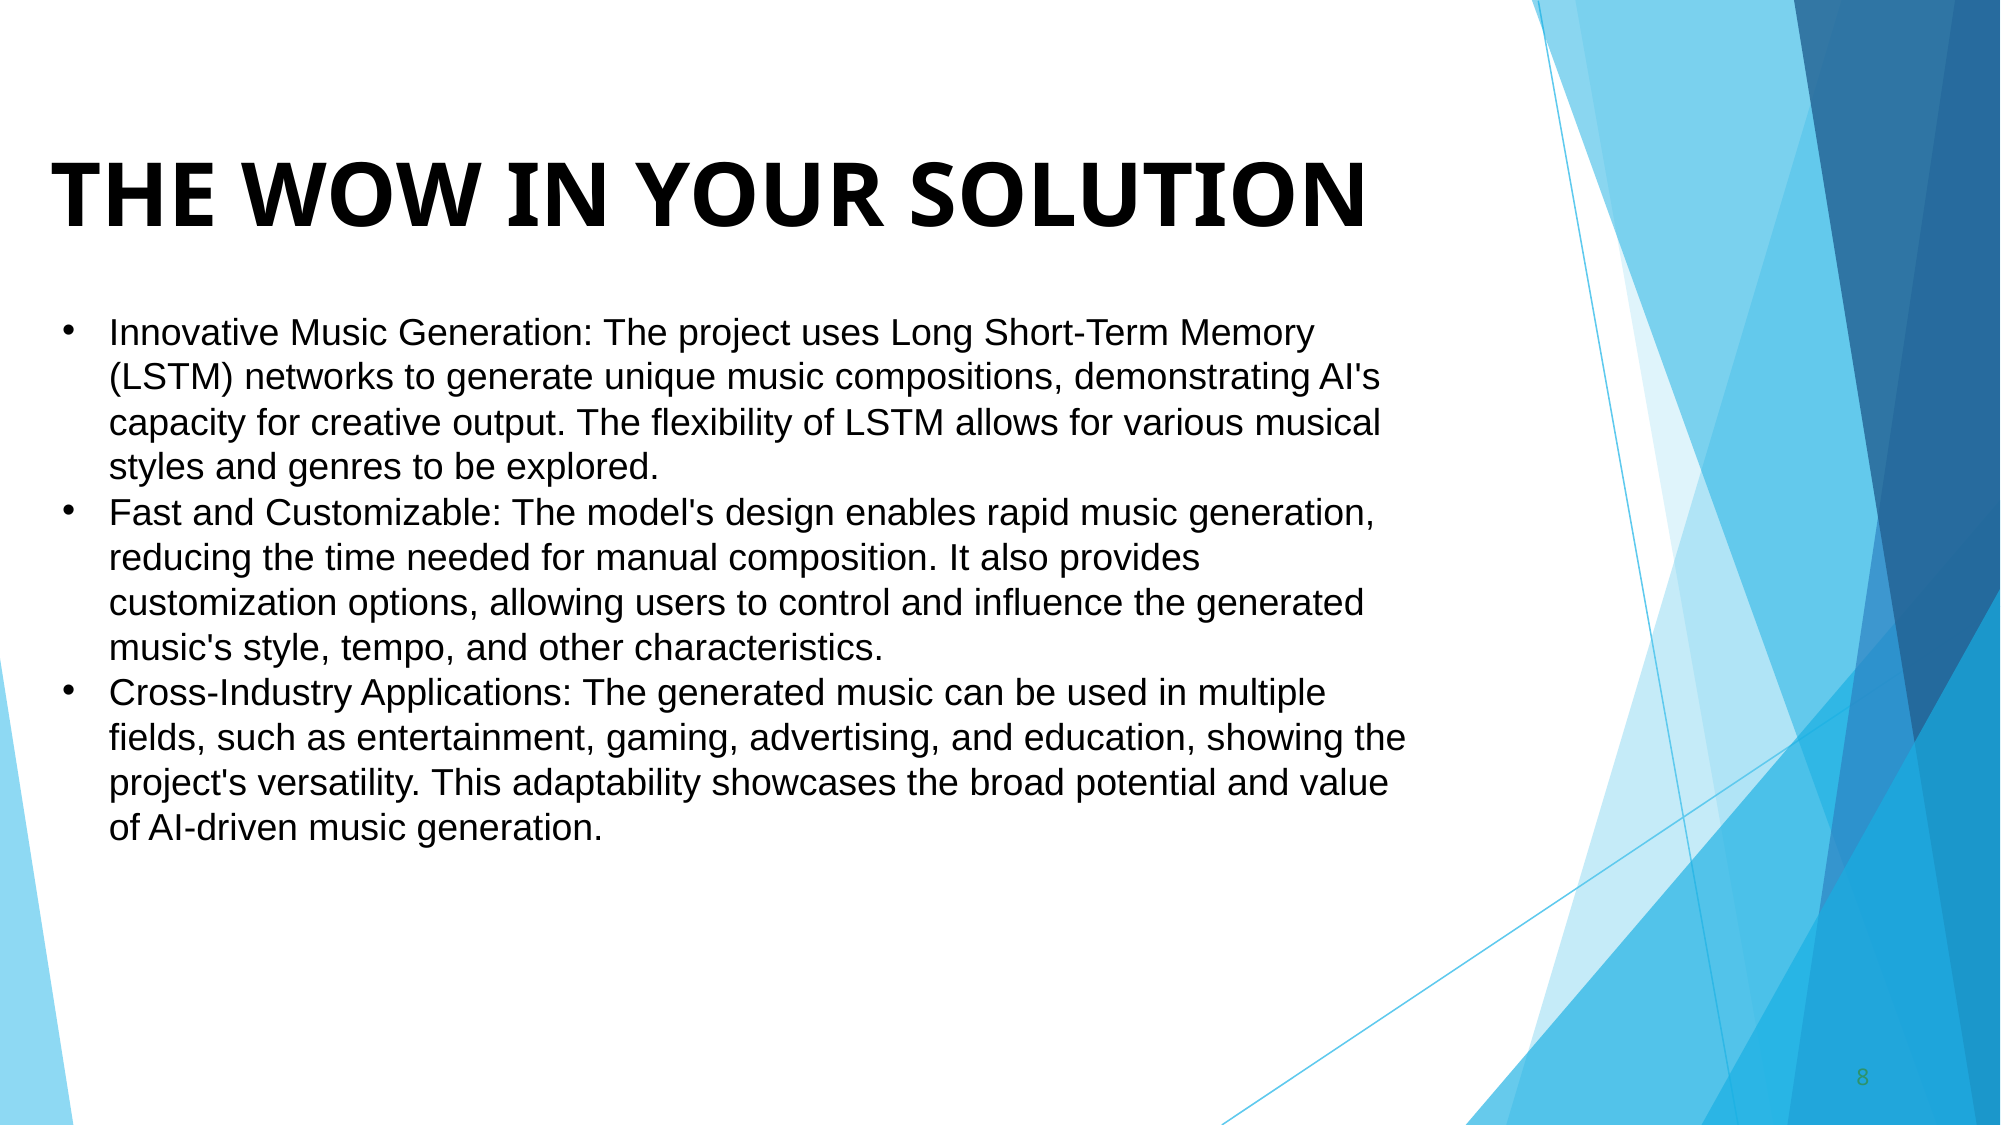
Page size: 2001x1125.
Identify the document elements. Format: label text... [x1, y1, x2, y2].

text_box Innovative Music Generation: The project uses Long Short-Term Memory (LSTM) networks to generate unique music compositions, demonstrating AI's capacity for creative output. The flexibility of LSTM allows for various musical styles and genres to be explored. Fast and Customizable: The model's design enables rapid music generation, reducing the time needed for manual composition. It also provides customization options, allowing users to control and influence the generated music's style, tempo, and other characteristics. Cross-Industry Applications: The generated music can be used in multiple fields, such as entertainment, gaming, advertising, and education, showing the project's versatility. This adaptability showcases the broad potential and value of AI-driven music generation. [47, 300, 1425, 855]
slide_number 8 [1849, 1061, 1890, 1125]
title THE WOW IN YOUR SOLUTION [50, 75, 1463, 351]
